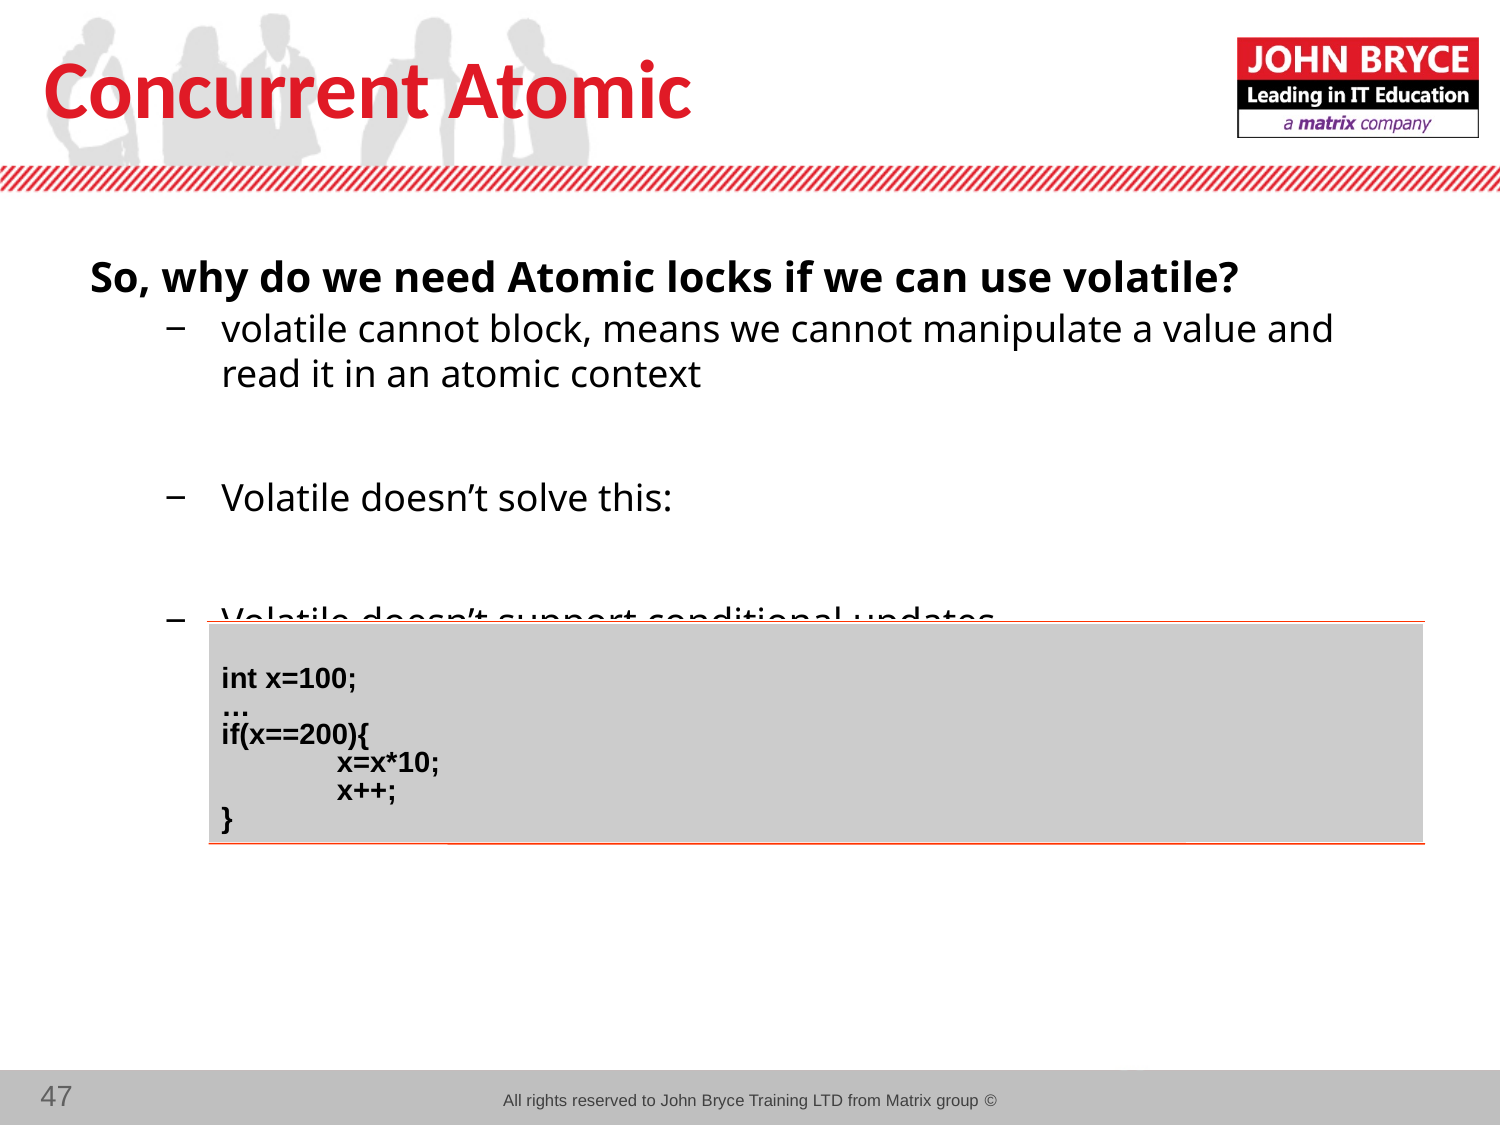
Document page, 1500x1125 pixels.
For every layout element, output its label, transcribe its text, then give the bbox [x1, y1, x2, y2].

text_box int x=100; … if(x==200){ x=x*10; x++; } [205, 619, 1427, 846]
title Concurrent Atomic [29, 21, 1235, 150]
picture [0, 0, 1500, 1070]
list So, why do we need Atomic locks if we can use volatile? volatile cannot block, means we cannot manipulate a value and read it in an atomic context Volatile doesn’t solve this: Volatile doesn’t support conditional updates… [75, 243, 1425, 1047]
